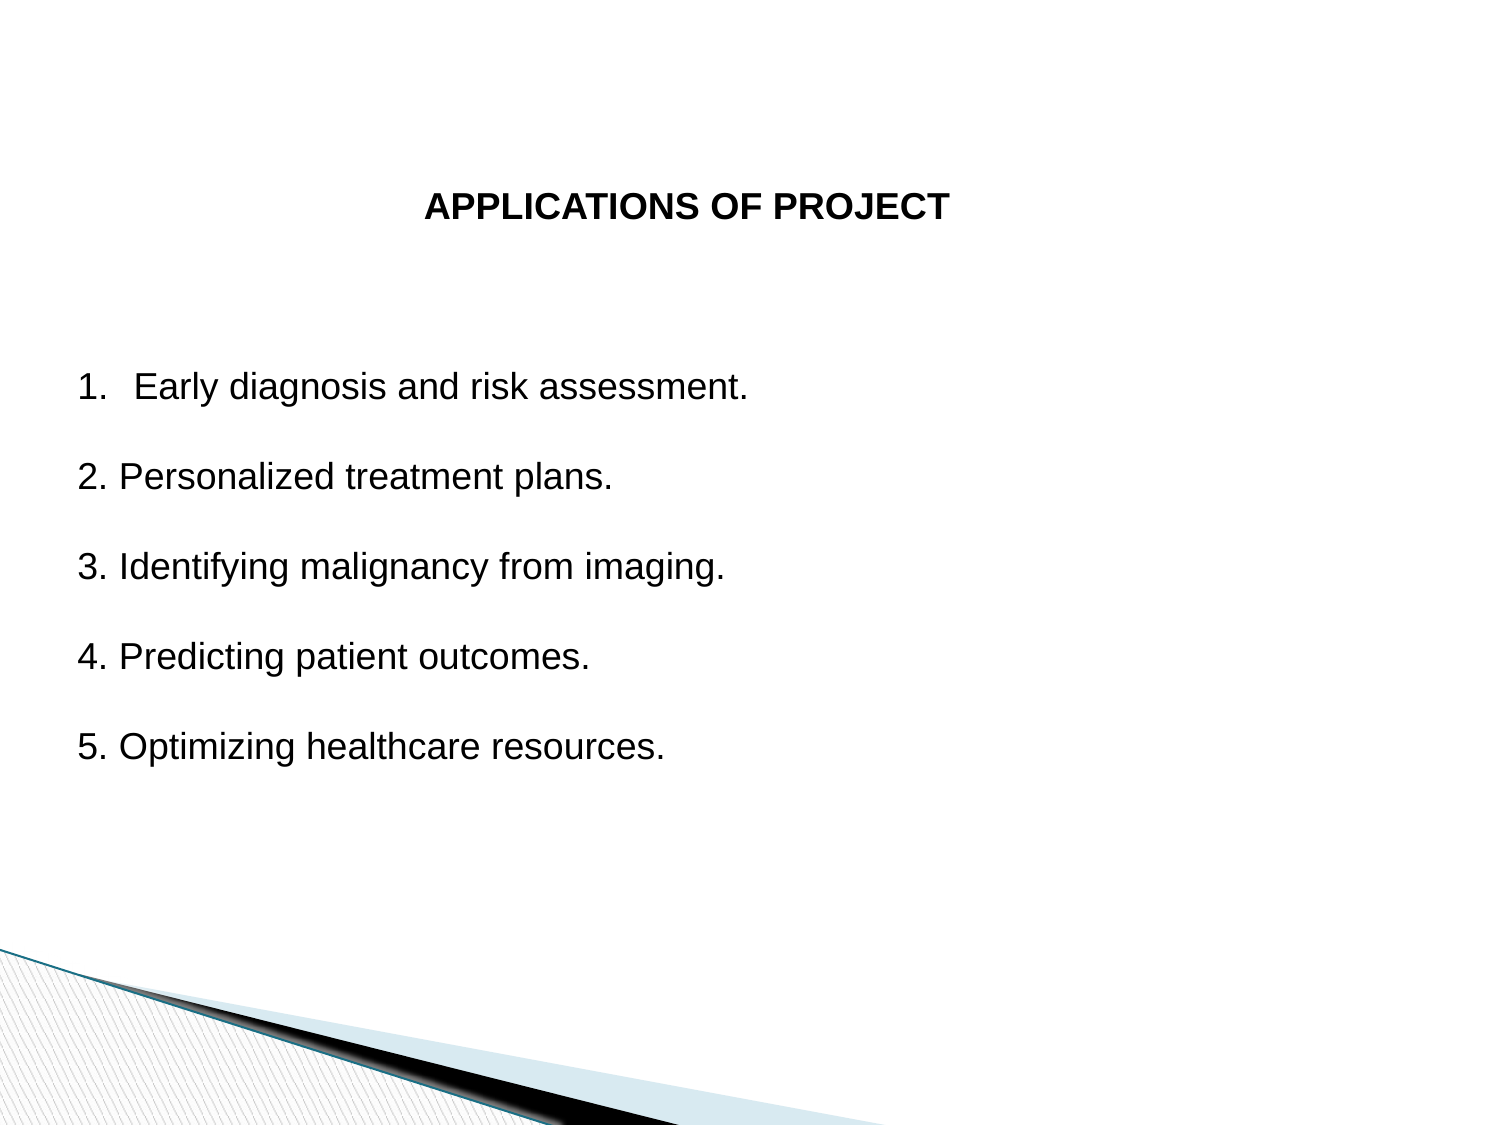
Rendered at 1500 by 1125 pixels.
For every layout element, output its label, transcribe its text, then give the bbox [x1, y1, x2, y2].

text_box APPLICATIONS OF PROJECT Early diagnosis and risk assessment. 2. Personalized treatment plans. 3. Identifying malignancy from imaging. 4. Predicting patient outcomes. 5. Optimizing healthcare resources. [62, 174, 1246, 775]
